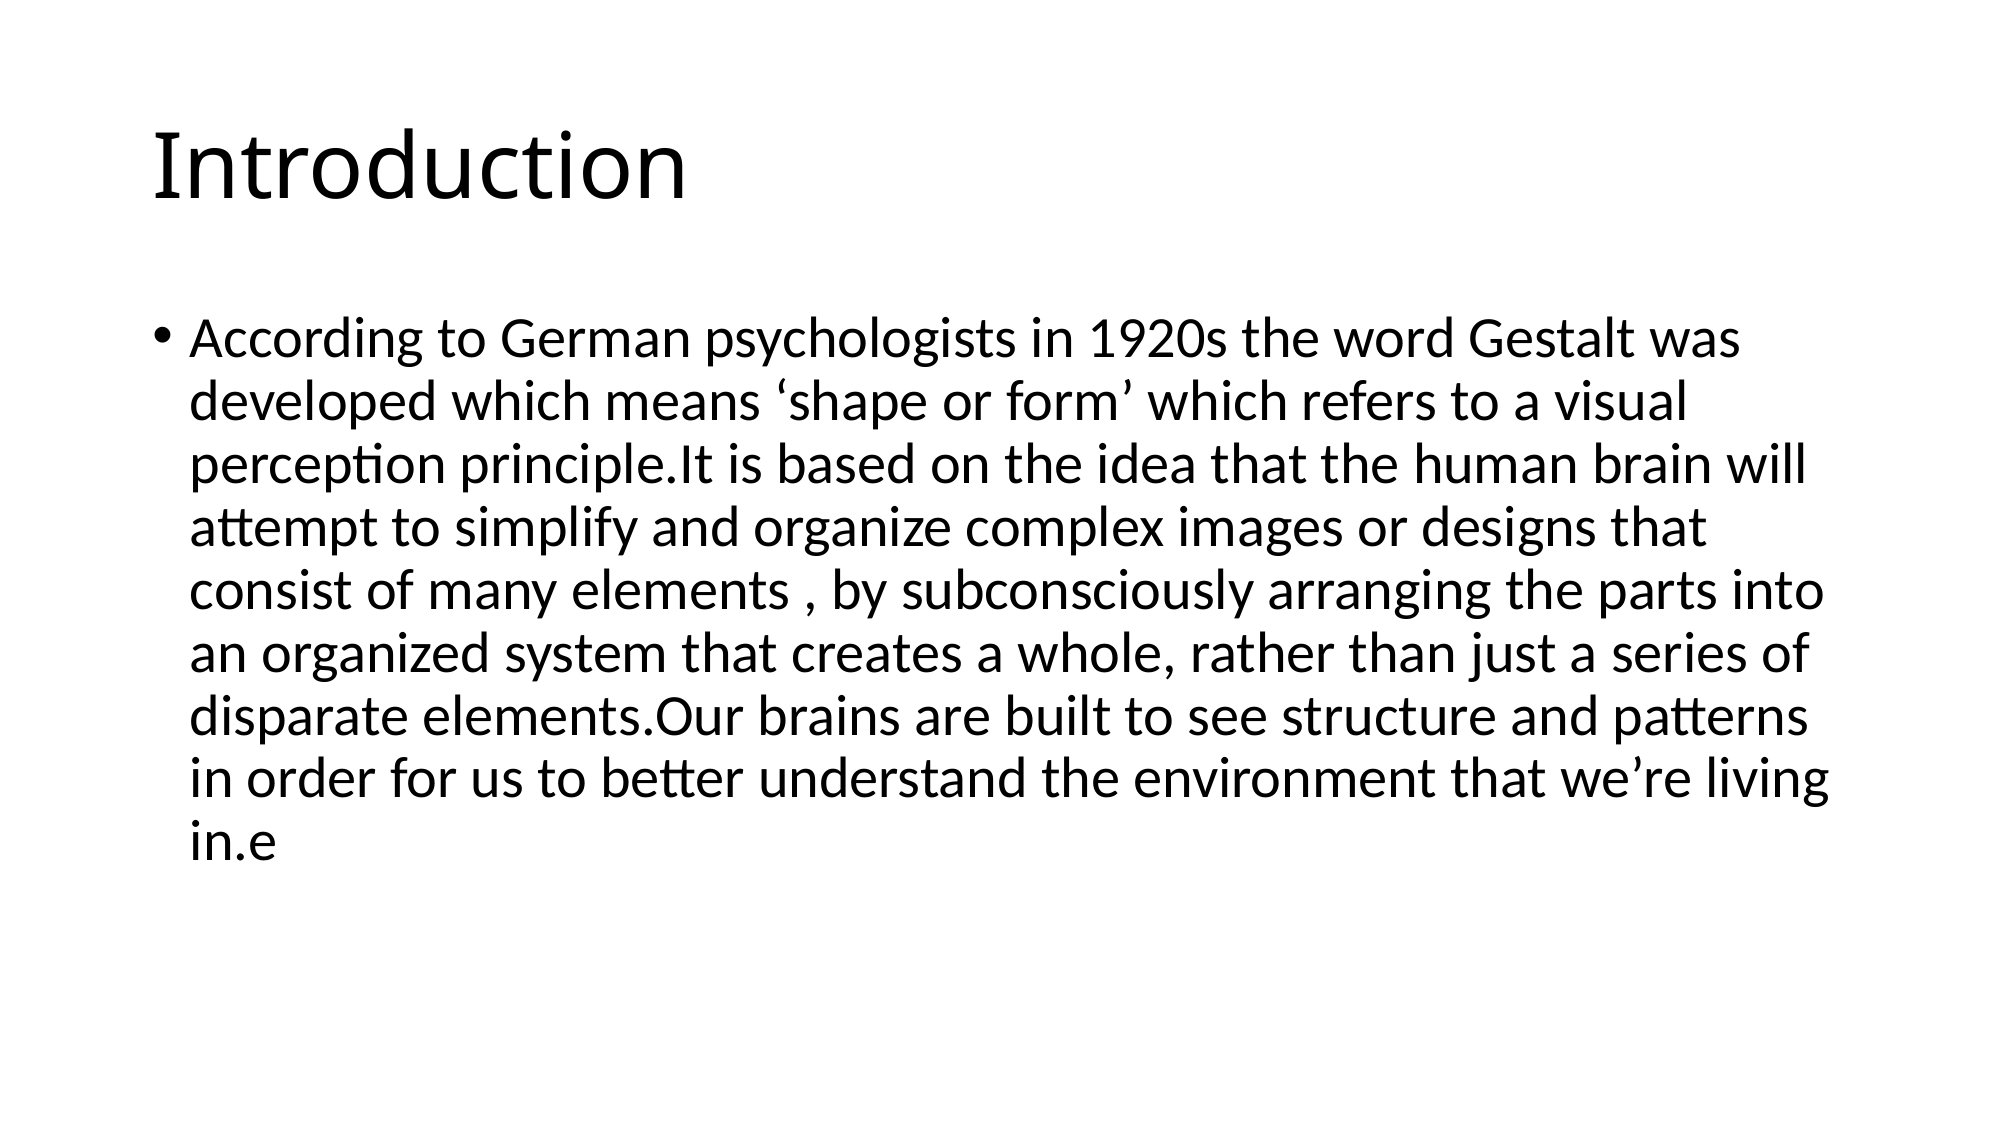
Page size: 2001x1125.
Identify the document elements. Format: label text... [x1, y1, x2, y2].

title Introduction [137, 59, 1863, 278]
list According to German psychologists in 1920s the word Gestalt was developed which means ‘shape or form’ which refers to a visual perception principle.It is based on the idea that the human brain will attempt to simplify and organize complex images or designs that consist of many elements , by subconsciously arranging the parts into an organized system that creates a whole, rather than just a series of disparate elements.Our brains are built to see structure and patterns in order for us to better understand the environment that we’re living in.e [137, 299, 1863, 1014]
